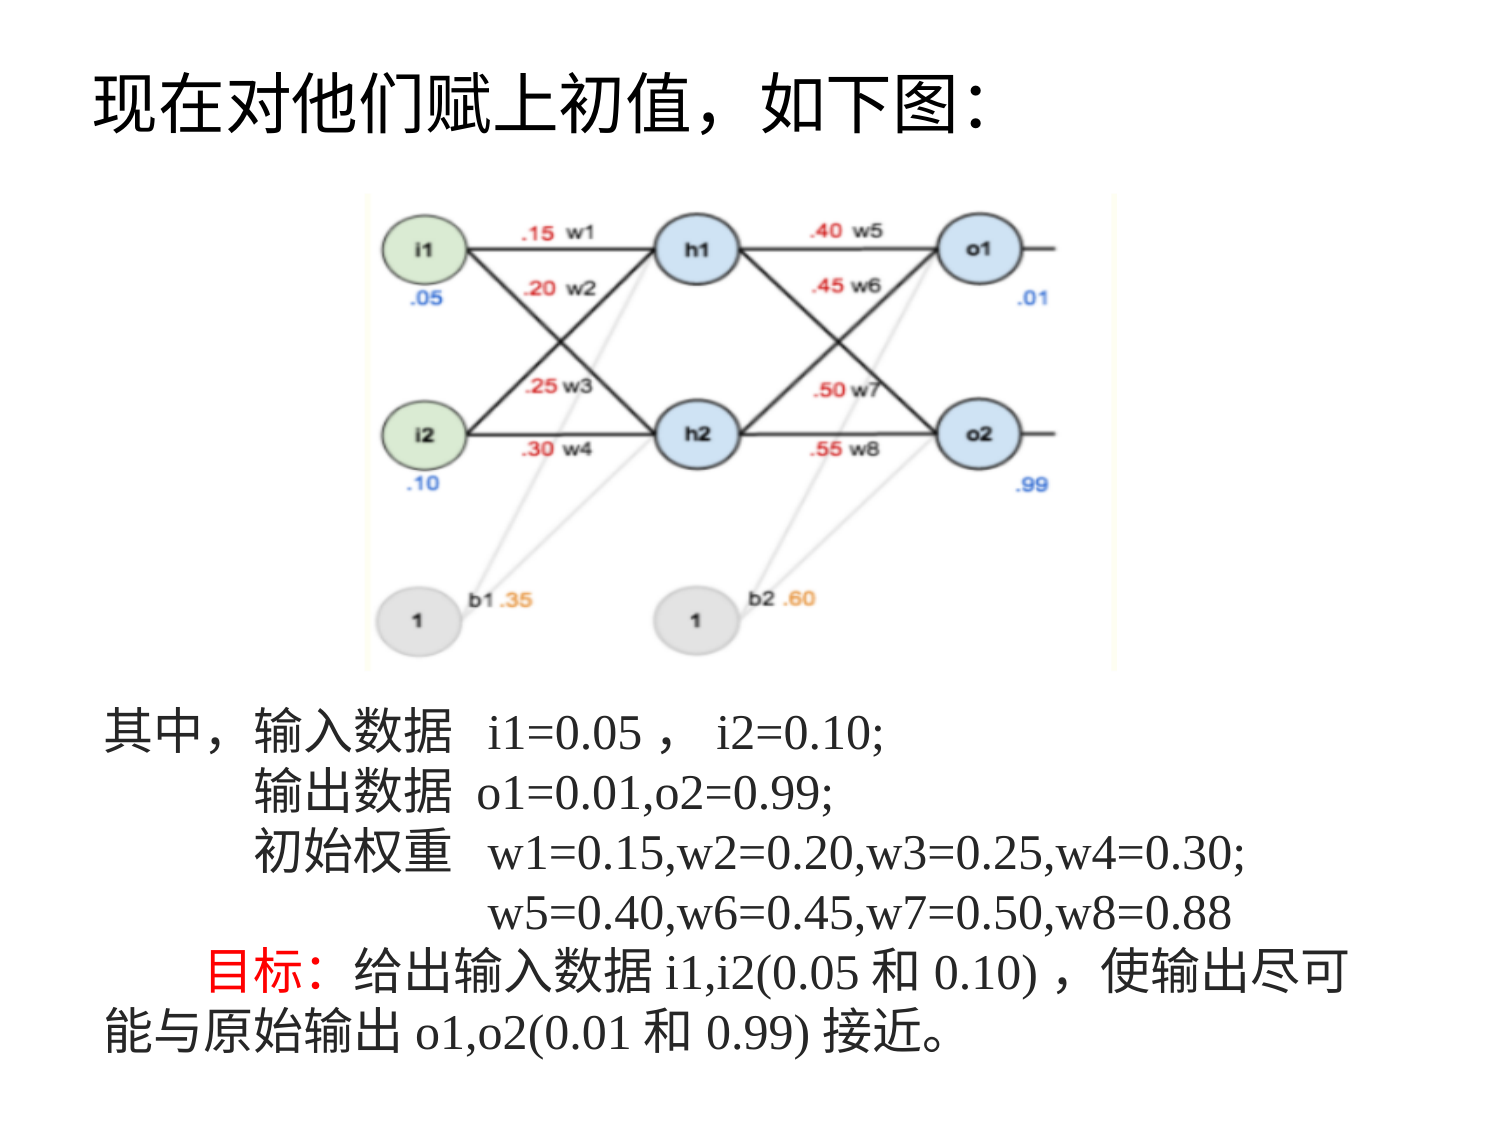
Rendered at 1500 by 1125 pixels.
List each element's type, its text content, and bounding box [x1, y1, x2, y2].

text_box 其中，输入数据 i1=0.05，i2=0.10; 输出数据 o1=0.01,o2=0.99; 初始权重 w1=0.15,w2=0.20,w3=0.25,w4=0.30; w5=0.40,w6=0.45,w7=0.50,w8=0.88 目标：给出输入数据i1,i2(0.05和0.10)，使输出尽可能与原始输出o1,o2(0.01和0.99)接近。 [88, 692, 1412, 1113]
list 现在对他们赋上初值，如下图： [76, 54, 1427, 161]
picture [359, 184, 1117, 681]
